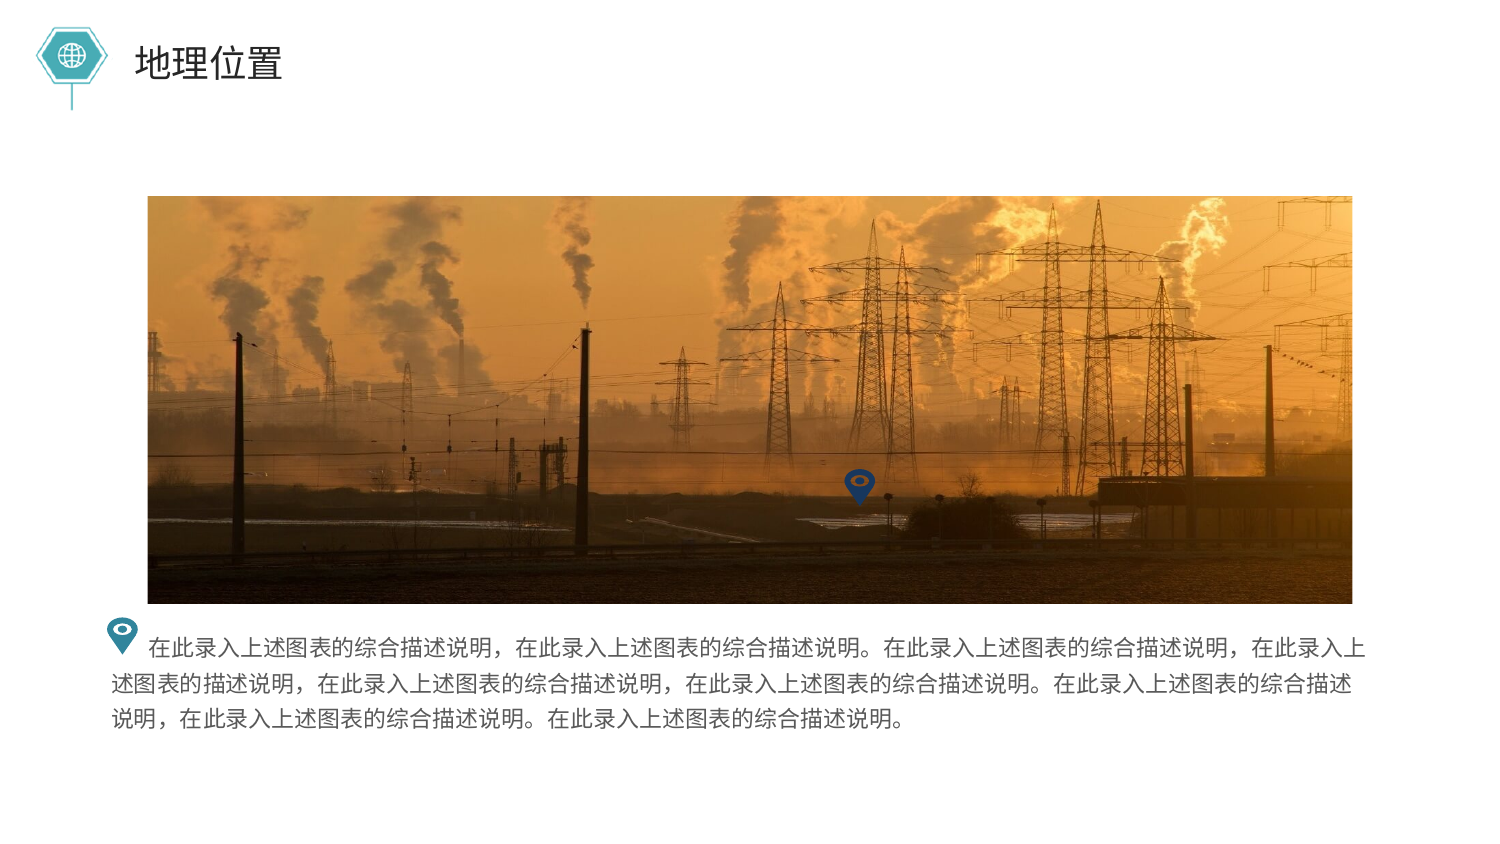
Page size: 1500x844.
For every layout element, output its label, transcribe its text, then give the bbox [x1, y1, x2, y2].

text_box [106, 617, 138, 655]
picture [29, 20, 113, 115]
picture [147, 195, 1353, 605]
text_box 地理位置 [119, 32, 300, 93]
text_box 在此录入上述图表的综合描述说明，在此录入上述图表的综合描述说明。在此录入上述图表的综合描述说明，在此录入上述图表的描述说明，在此录入上述图表的综合描述说明，在此录入上述图表的综合描述说明。在此录入上述图表的综合描述说明，在此录入上述图表的综合描述说明。在此录入上述图表的综合描述说明。 [99, 619, 1380, 738]
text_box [844, 468, 876, 507]
